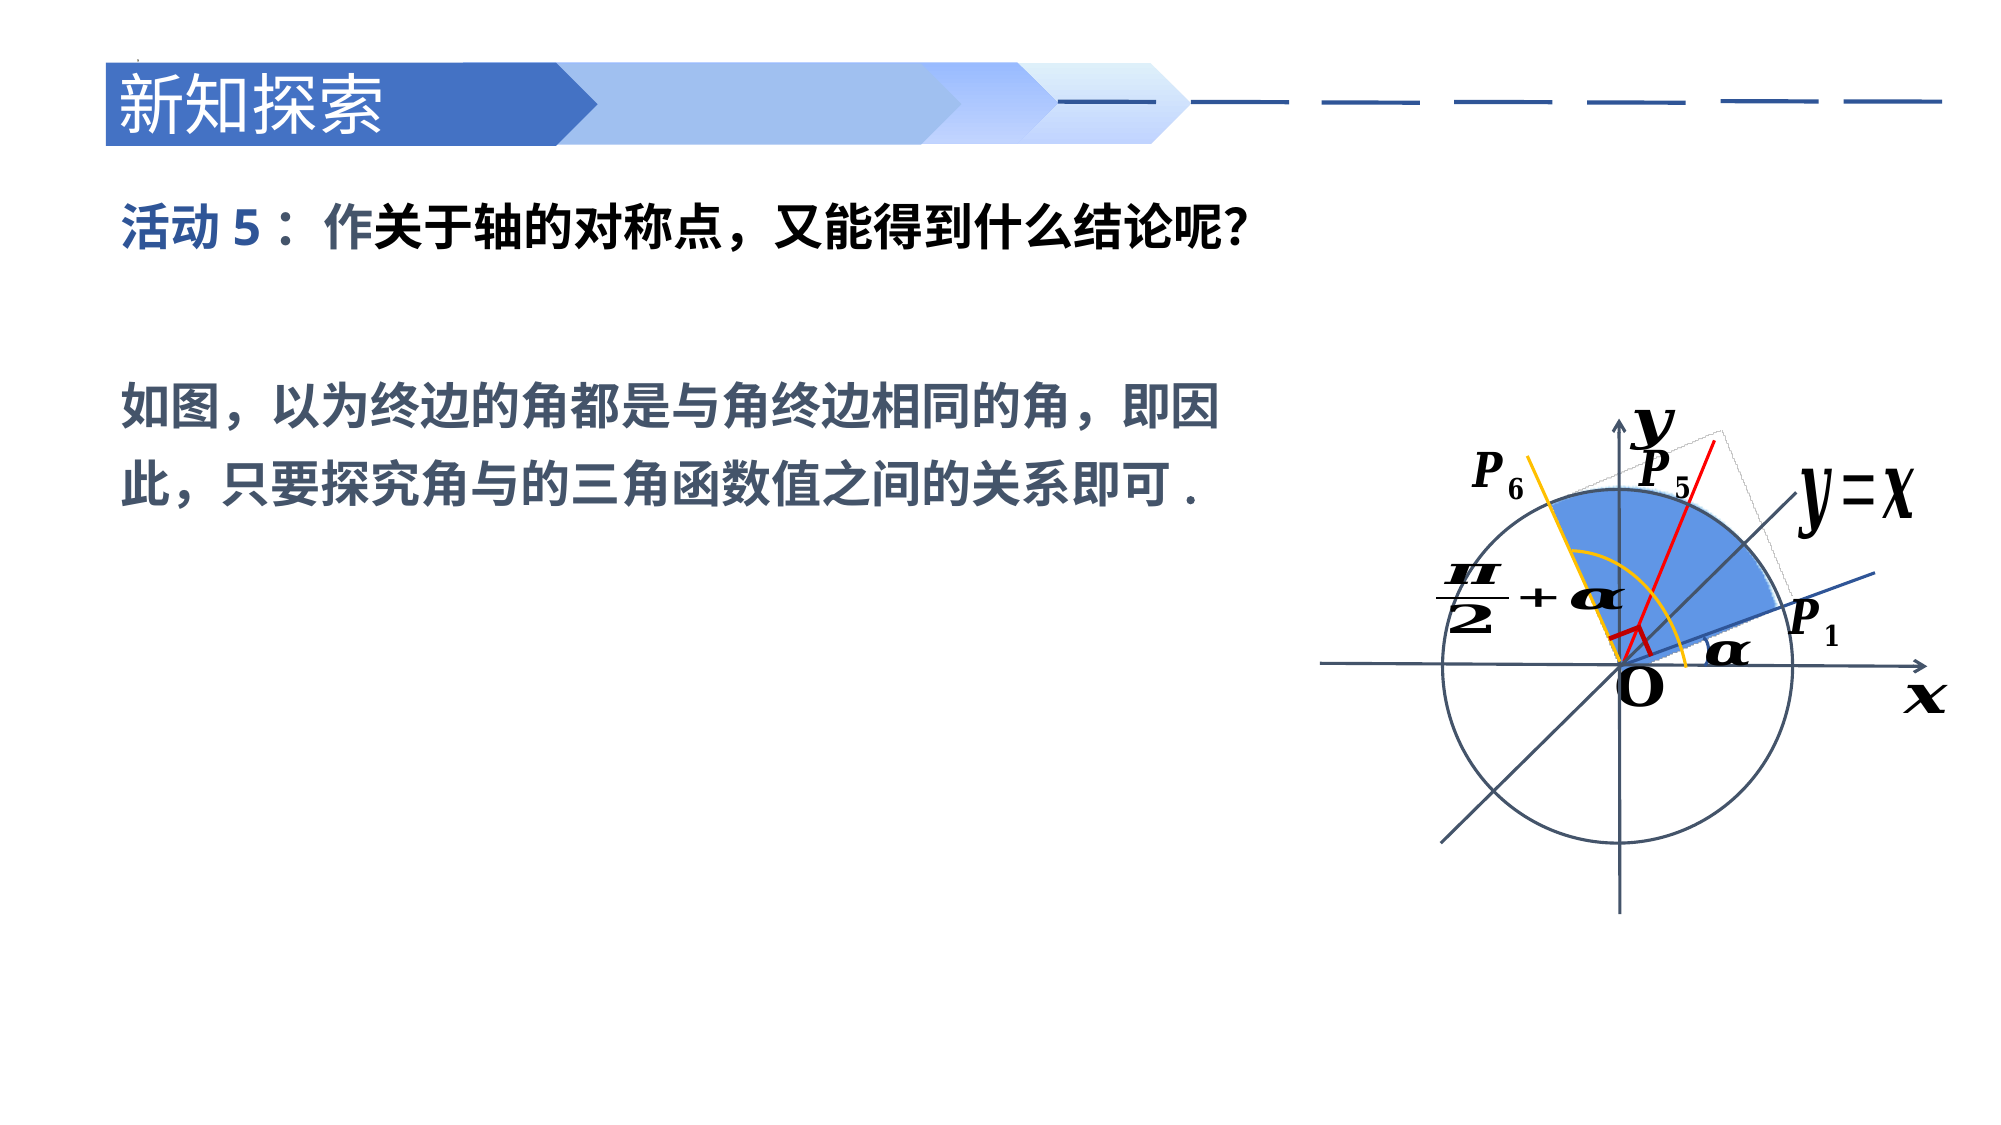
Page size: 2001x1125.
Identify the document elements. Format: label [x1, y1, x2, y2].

text_box [103, 55, 1943, 151]
text_box [1613, 630, 1647, 664]
text_box [1319, 391, 1953, 915]
